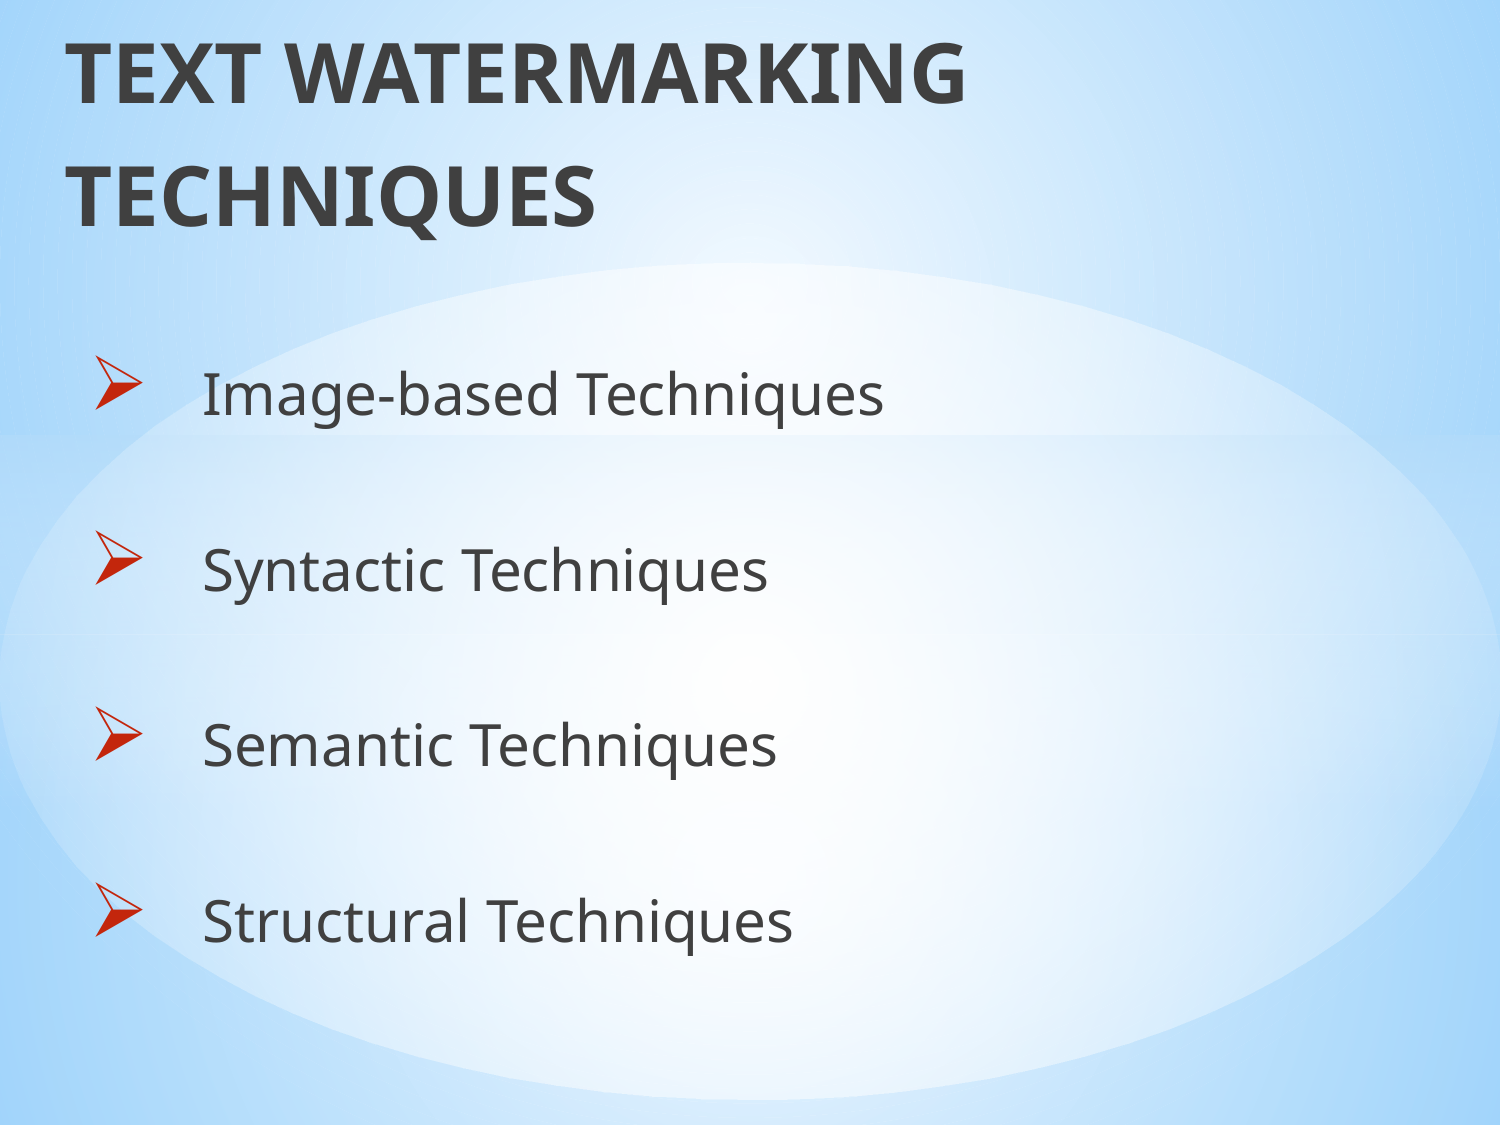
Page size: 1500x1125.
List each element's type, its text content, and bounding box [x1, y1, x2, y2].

text_box Image-based Techniques Syntactic Techniques Semantic Techniques Structural Techniques [75, 350, 1400, 988]
text_box TEXT WATERMARKING TECHNIQUES [50, 12, 1375, 325]
